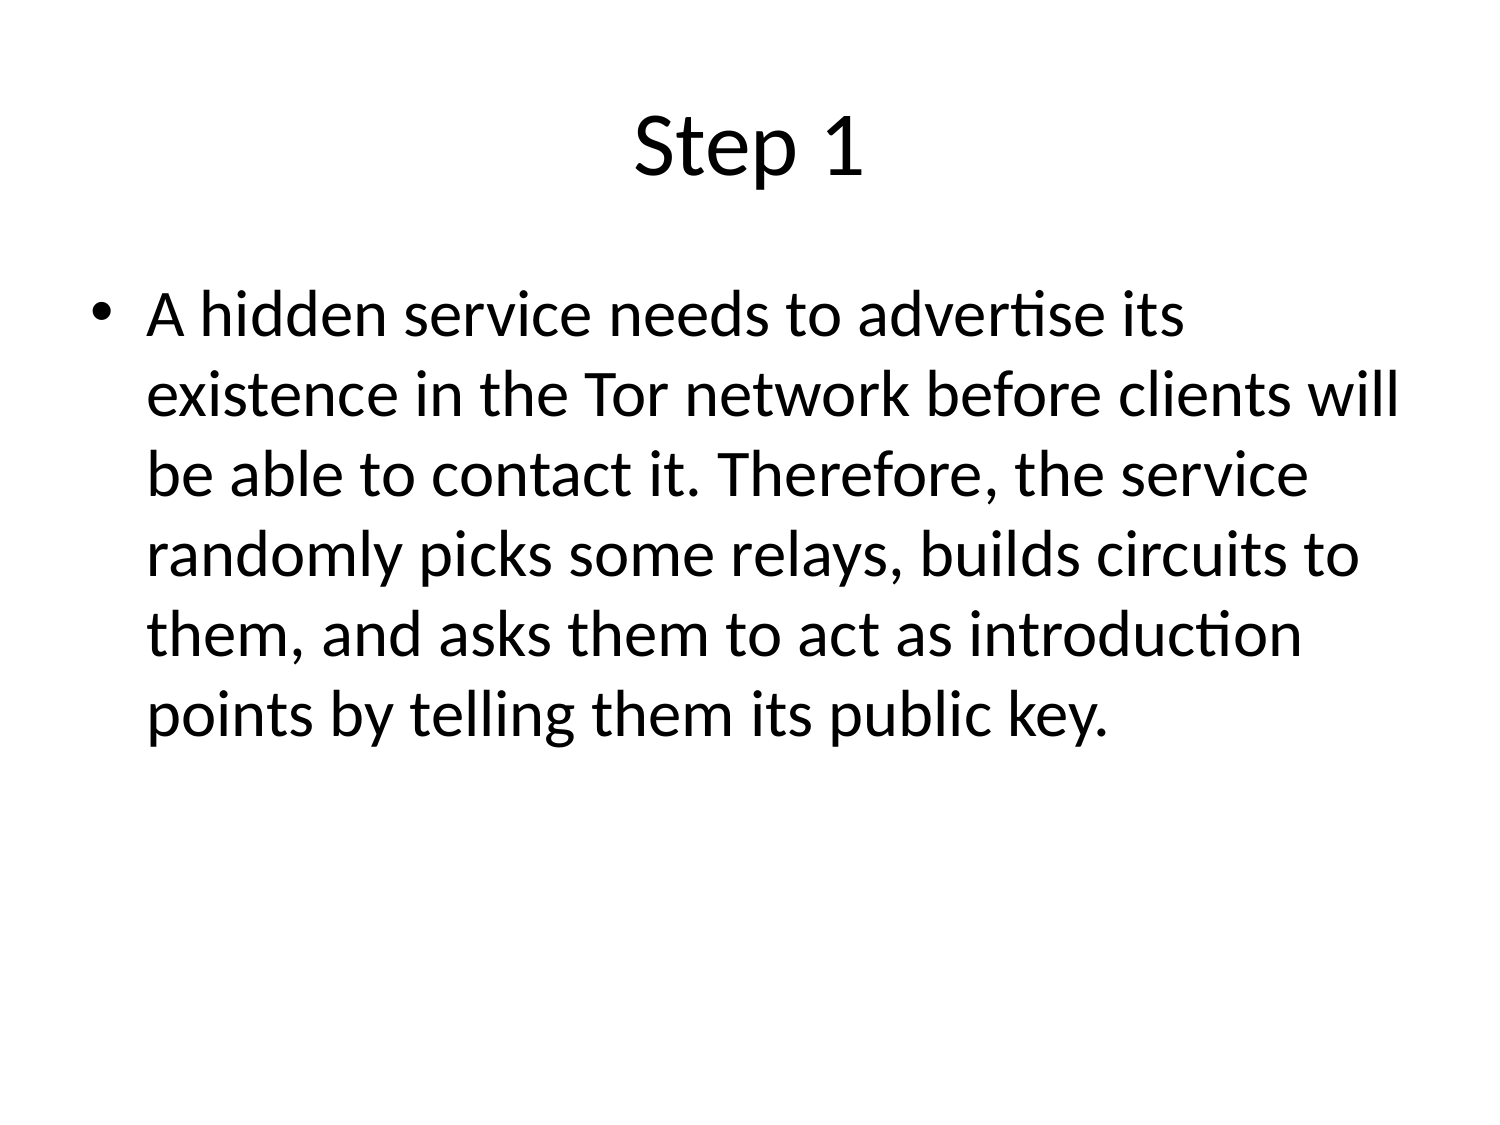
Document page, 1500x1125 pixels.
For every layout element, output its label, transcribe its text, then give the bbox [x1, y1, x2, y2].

title Step 1 [75, 45, 1425, 233]
list A hidden service needs to advertise its existence in the Tor network before clients will be able to contact it. Therefore, the service randomly picks some relays, builds circuits to them, and asks them to act as introduction points by telling them its public key. [75, 262, 1425, 1005]
